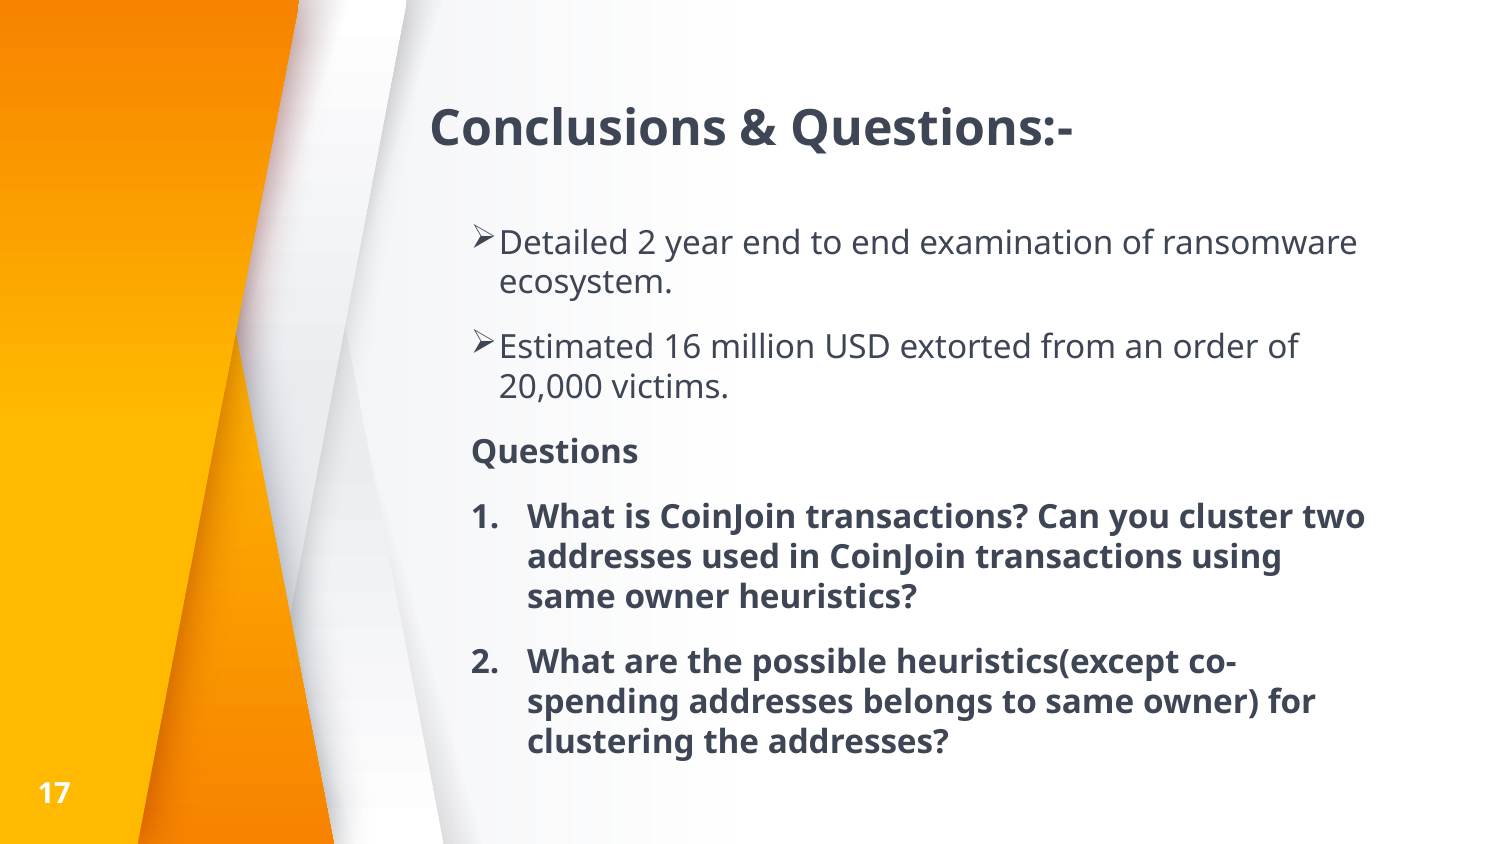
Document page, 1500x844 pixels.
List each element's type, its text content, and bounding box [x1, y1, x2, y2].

list Detailed 2 year end to end examination of ransomware ecosystem. Estimated 16 million USD extorted from an order of 20,000 victims. Questions What is CoinJoin transactions? Can you cluster two addresses used in CoinJoin transactions using same owner heuristics? What are the possible heuristics(except co-spending addresses belongs to same owner) for clustering the addresses? [470, 220, 1368, 424]
title Conclusions & Questions:- [429, 91, 1428, 157]
slide_number 17 [37, 774, 99, 816]
